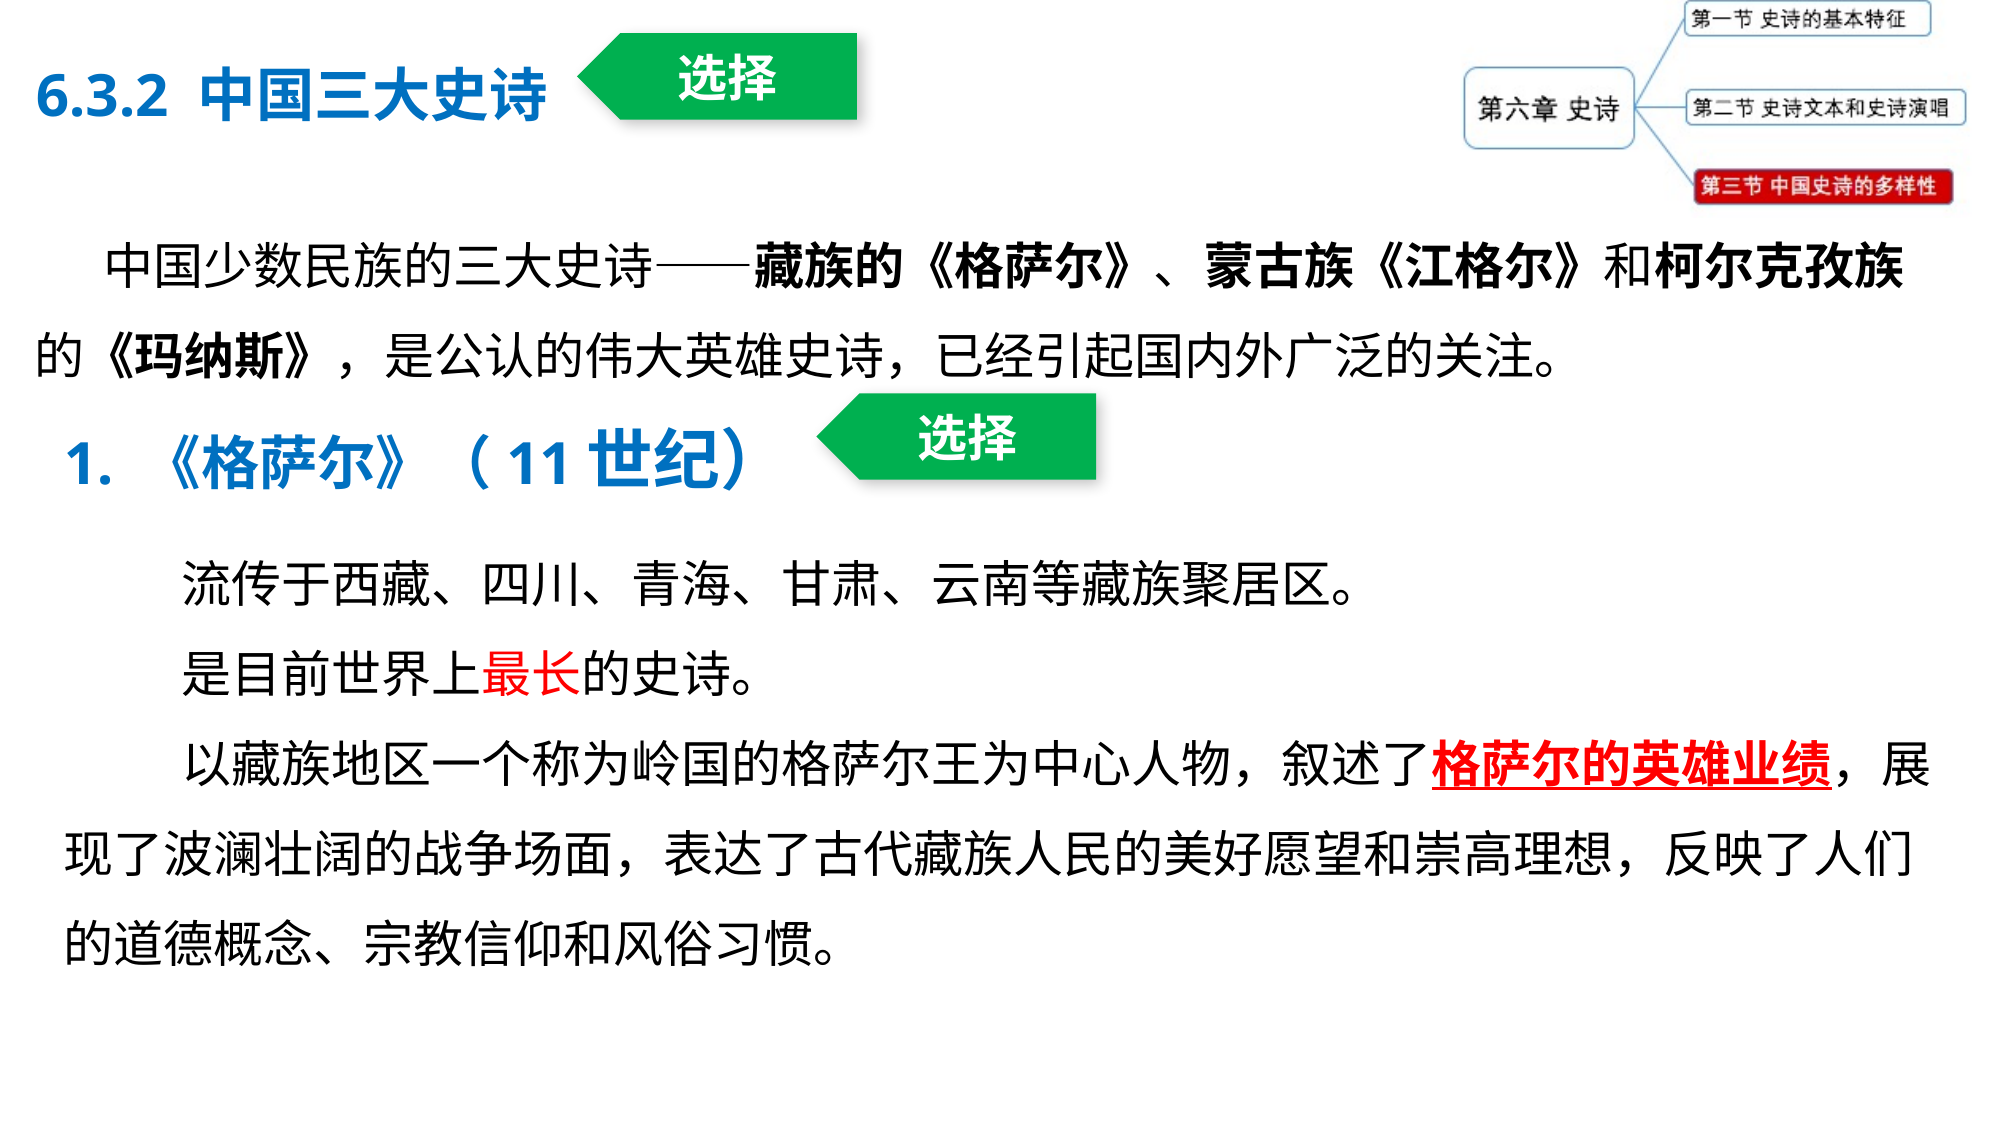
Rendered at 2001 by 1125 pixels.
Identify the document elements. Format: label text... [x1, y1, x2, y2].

text_box 选择 [814, 392, 1098, 481]
text_box 1. 《格萨尔》（11世纪） 流传于西藏、四川、青海、甘肃、云南等藏族聚居区。 是目前世界上最长的史诗。 以藏族地区一个称为岭国的格萨尔王为中心人物，叙述了格萨尔的英雄业绩，展现了波澜壮阔的战争场面，表达了古代藏族人民的美好愿望和崇高理想，反映了人们的道德概念、宗教信仰和风俗习惯。 [49, 392, 1951, 981]
text_box 选择 [575, 32, 858, 121]
text_box 中国少数民族的三大史诗——藏族的《格萨尔》、蒙古族《江格尔》和柯尔克孜族的《玛纳斯》，是公认的伟大英雄史诗，已经引起国内外广泛的关注。 [19, 196, 1951, 392]
text_box 6.3.2 中国三大史诗 [21, 15, 563, 136]
picture [1437, 0, 2000, 218]
